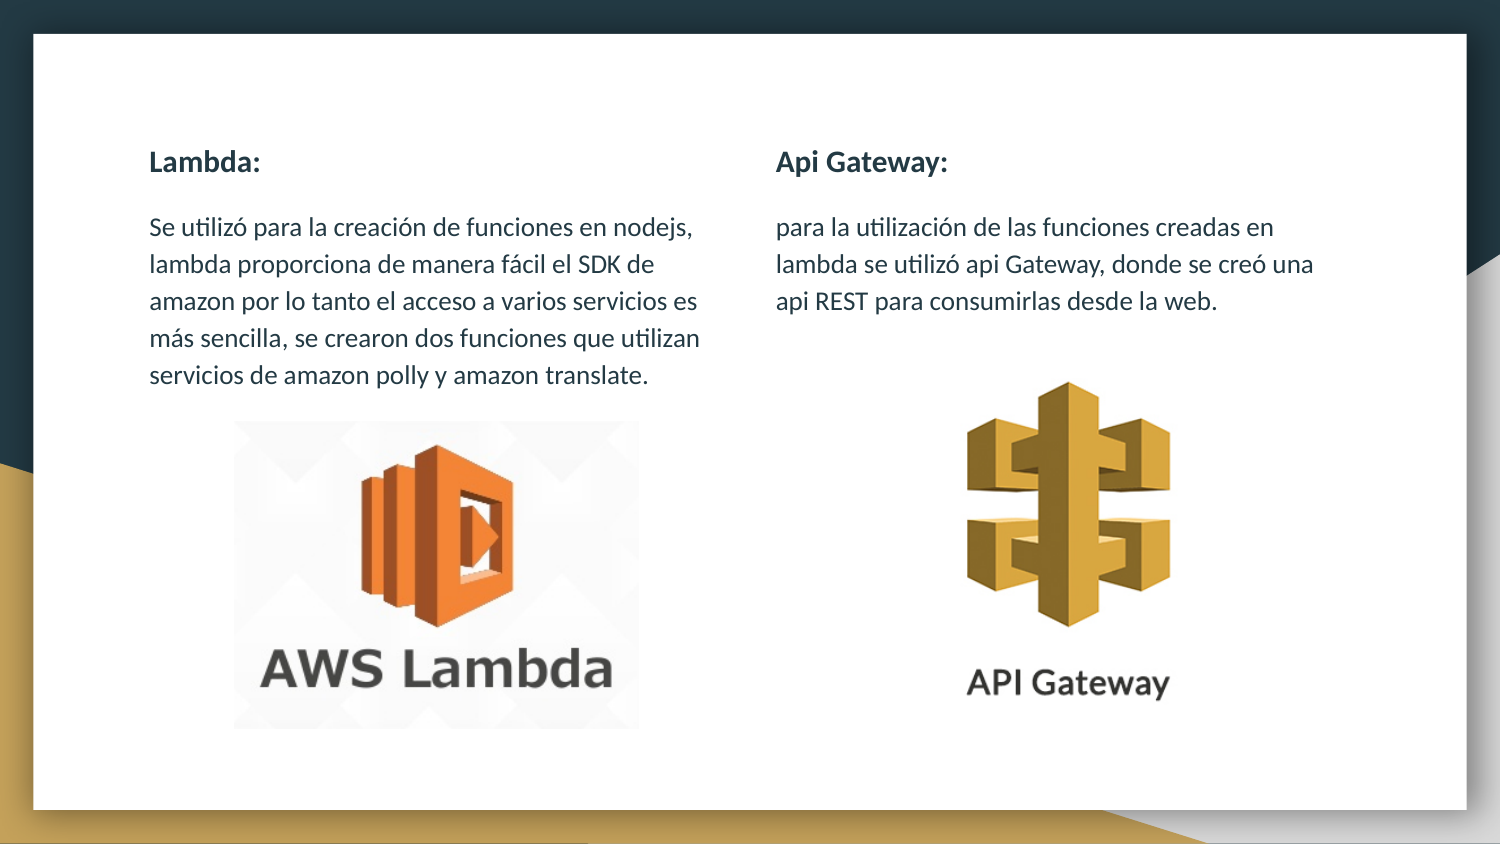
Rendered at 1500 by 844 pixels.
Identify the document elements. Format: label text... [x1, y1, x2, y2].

picture [878, 332, 1248, 741]
list Api Gateway: para la utilización de las funciones creadas en lambda se utilizó api Gateway, donde se creó una api REST para consumirlas desde la web. [760, 121, 1366, 729]
picture [234, 421, 639, 729]
list Lambda: Se utilizó para la creación de funciones en nodejs, lambda proporciona de manera fácil el SDK de amazon por lo tanto el acceso a varios servicios es más sencilla, se crearon dos funciones que utilizan servicios de amazon polly y amazon translate. [134, 121, 739, 729]
